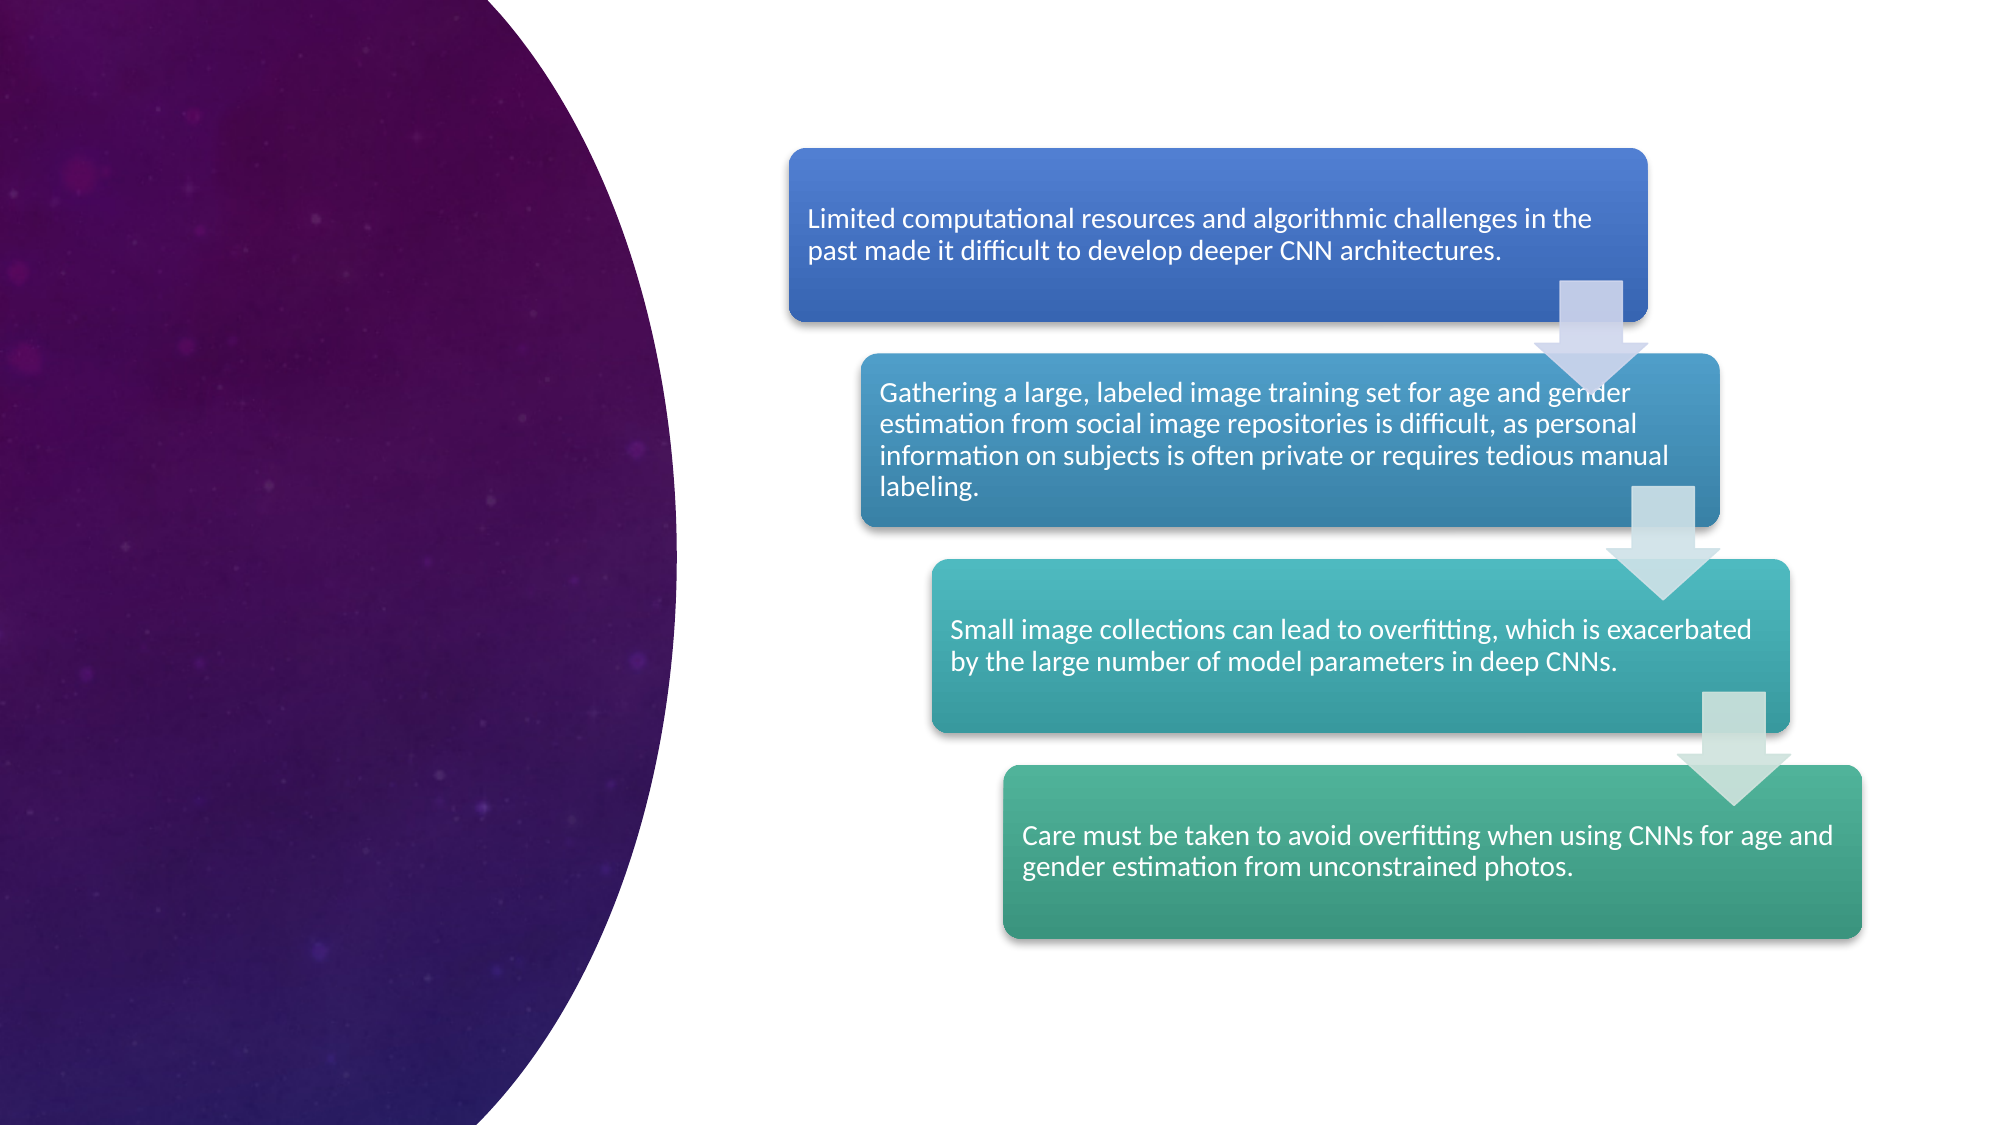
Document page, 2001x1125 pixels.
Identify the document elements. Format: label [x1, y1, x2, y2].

picture [0, 0, 2000, 1125]
text_box [788, 147, 1863, 939]
